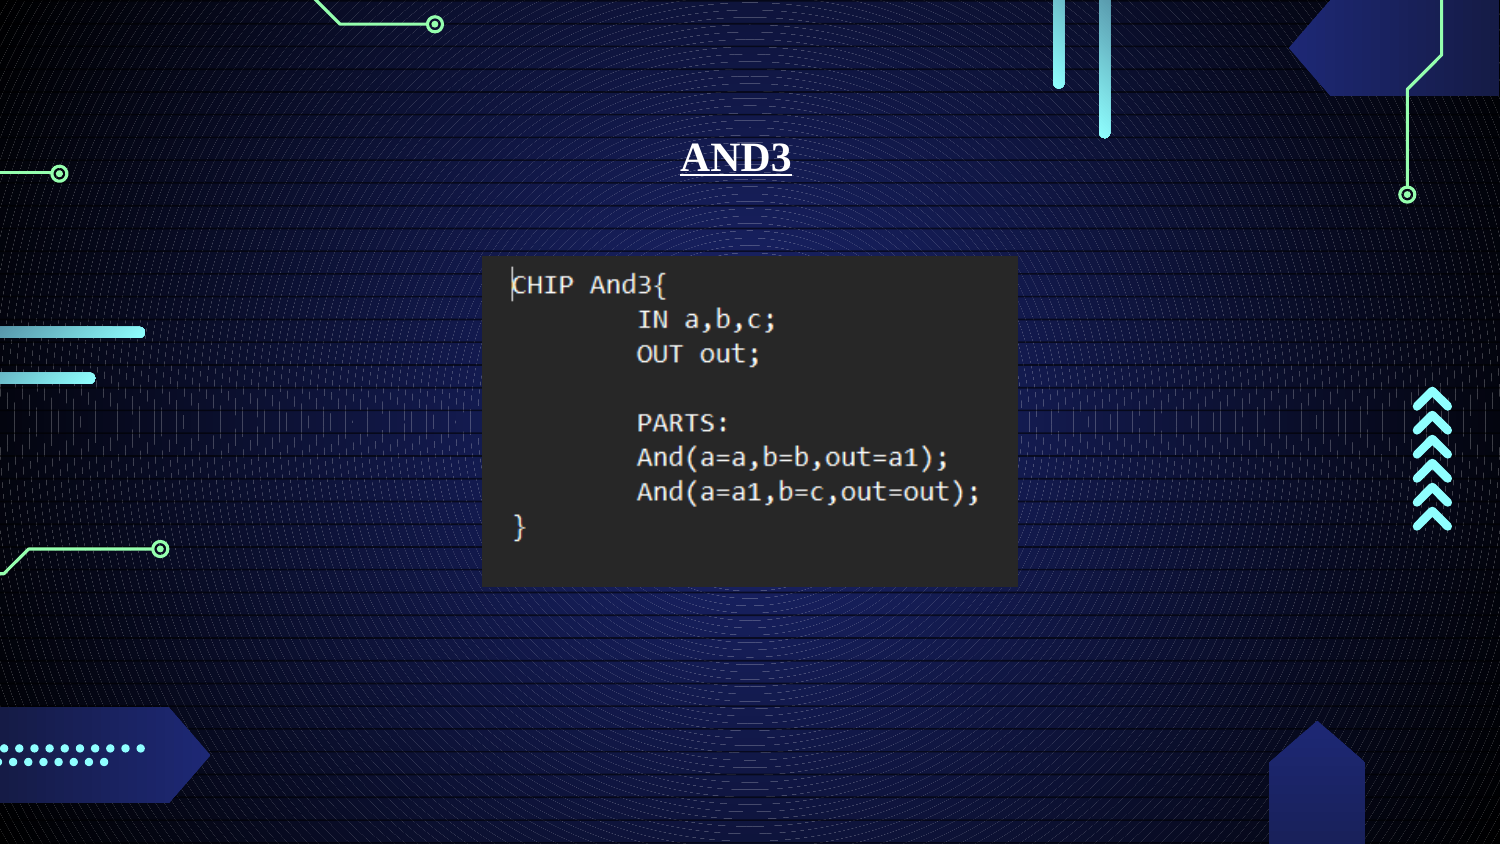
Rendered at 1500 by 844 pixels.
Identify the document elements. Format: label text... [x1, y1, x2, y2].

picture [482, 256, 1018, 587]
text_box AND3 [160, 122, 1312, 223]
